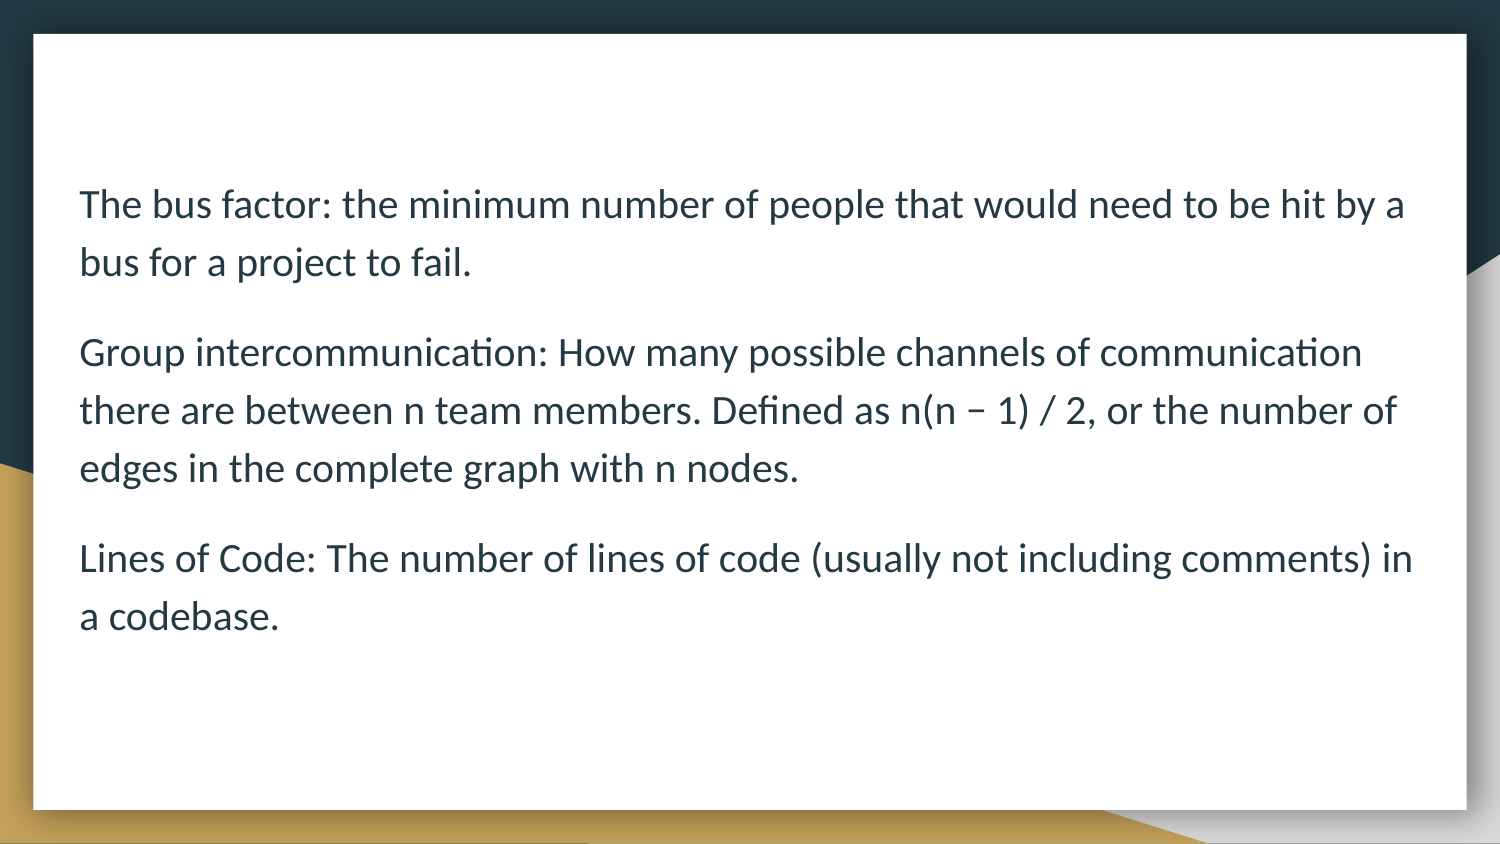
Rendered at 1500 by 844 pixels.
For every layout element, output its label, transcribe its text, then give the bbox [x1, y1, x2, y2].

list The bus factor: the minimum number of people that would need to be hit by a bus for a project to fail. Group intercommunication: How many possible channels of communication there are between n team members. Defined as n(n − 1) / 2, or the number of edges in the complete graph with n nodes. Lines of Code: The number of lines of code (usually not including comments) in a codebase. [64, 154, 1440, 761]
